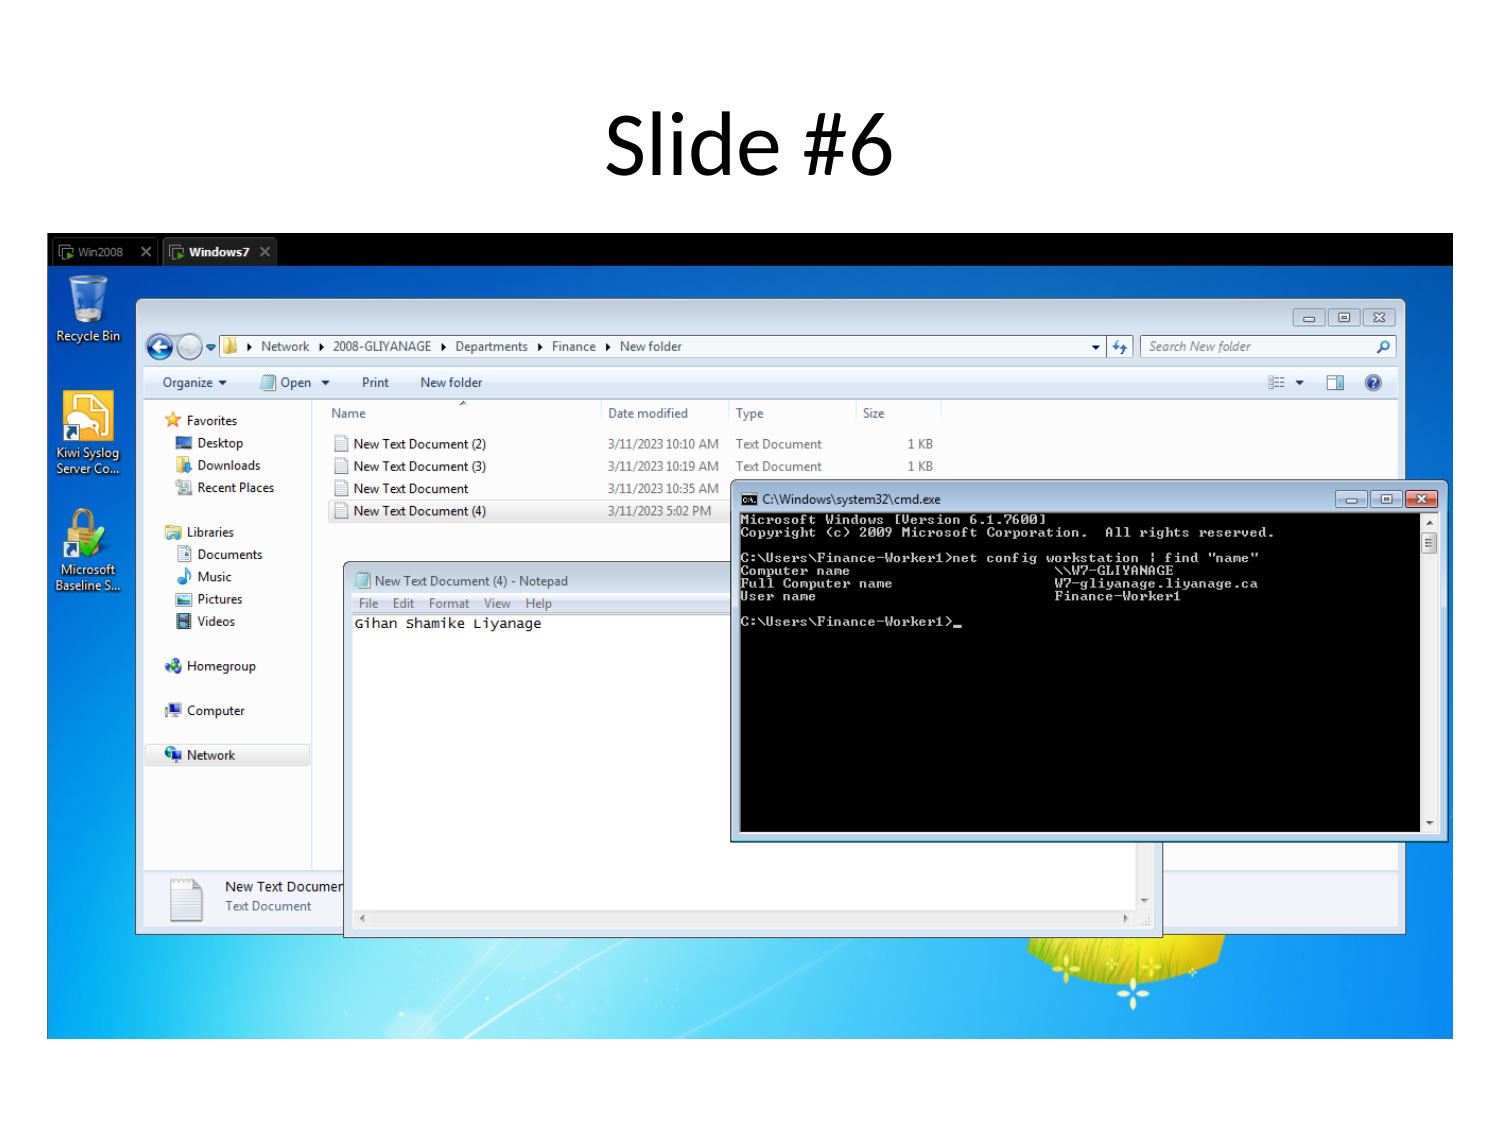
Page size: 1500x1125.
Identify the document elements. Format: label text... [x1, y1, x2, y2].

title Slide #6 [75, 45, 1425, 232]
picture [47, 233, 1453, 1040]
picture [47, 866, 56, 876]
